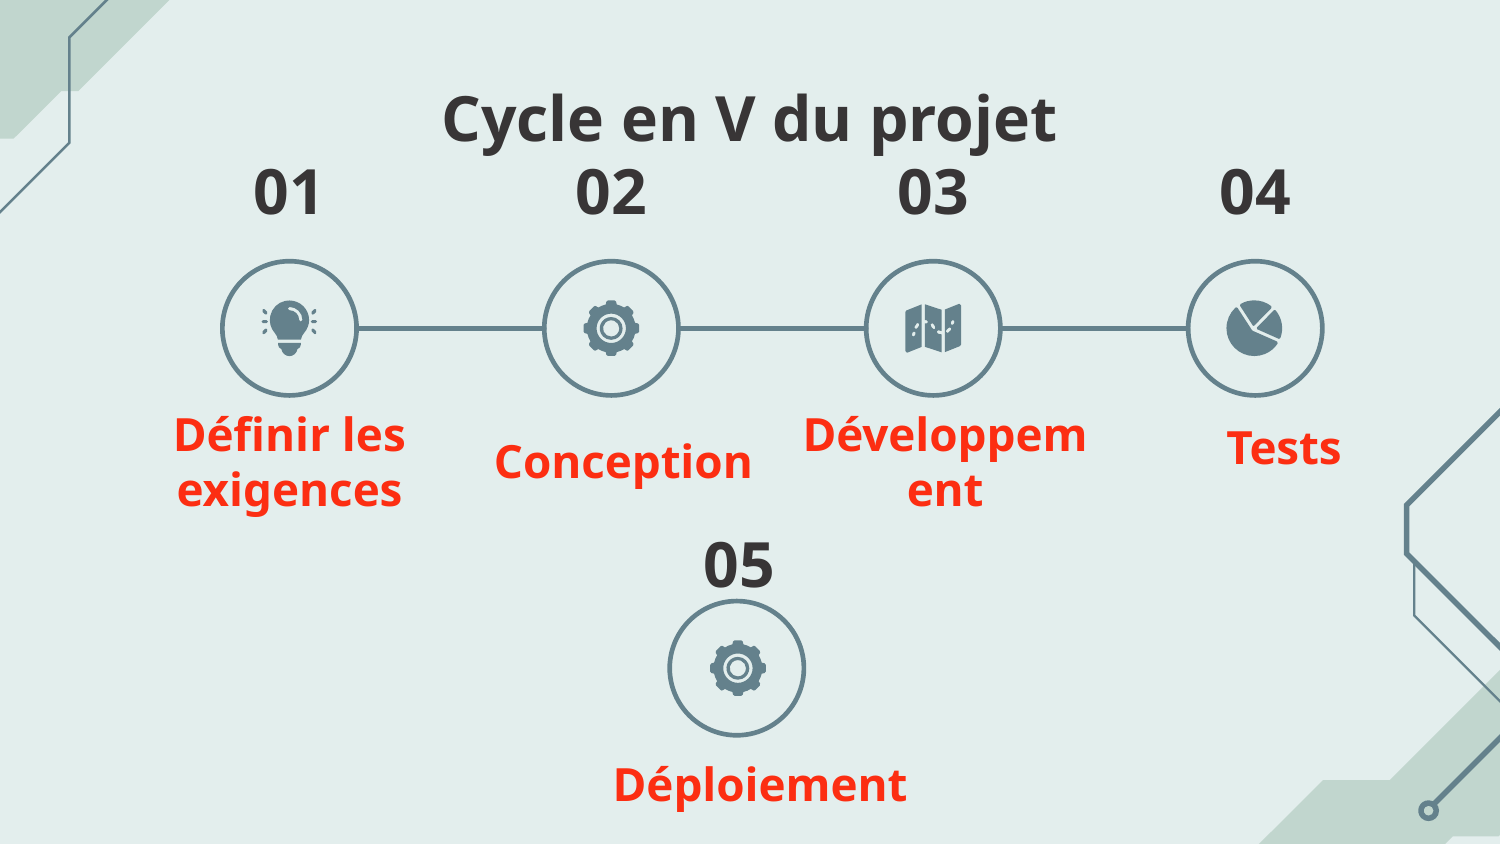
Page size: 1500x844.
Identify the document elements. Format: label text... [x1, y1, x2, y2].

subtitle Définir les exigences [140, 430, 439, 492]
text_box Déploiement [519, 752, 1001, 814]
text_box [583, 300, 640, 357]
text_box [866, 261, 1001, 396]
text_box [1226, 300, 1285, 357]
title Cycle en V du projet [118, 63, 1382, 161]
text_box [261, 300, 318, 357]
subtitle Tests [1135, 415, 1433, 477]
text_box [905, 303, 962, 353]
subtitle 01 [162, 146, 417, 233]
subtitle Conception [462, 430, 785, 492]
text_box [1188, 261, 1323, 396]
subtitle Développement [785, 430, 1107, 492]
text_box [222, 261, 357, 396]
text_box 05 [612, 519, 867, 607]
subtitle 02 [484, 146, 739, 233]
subtitle 04 [1128, 146, 1382, 233]
text_box [669, 607, 804, 736]
text_box [544, 261, 679, 396]
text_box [709, 640, 767, 697]
subtitle 03 [806, 146, 1060, 233]
